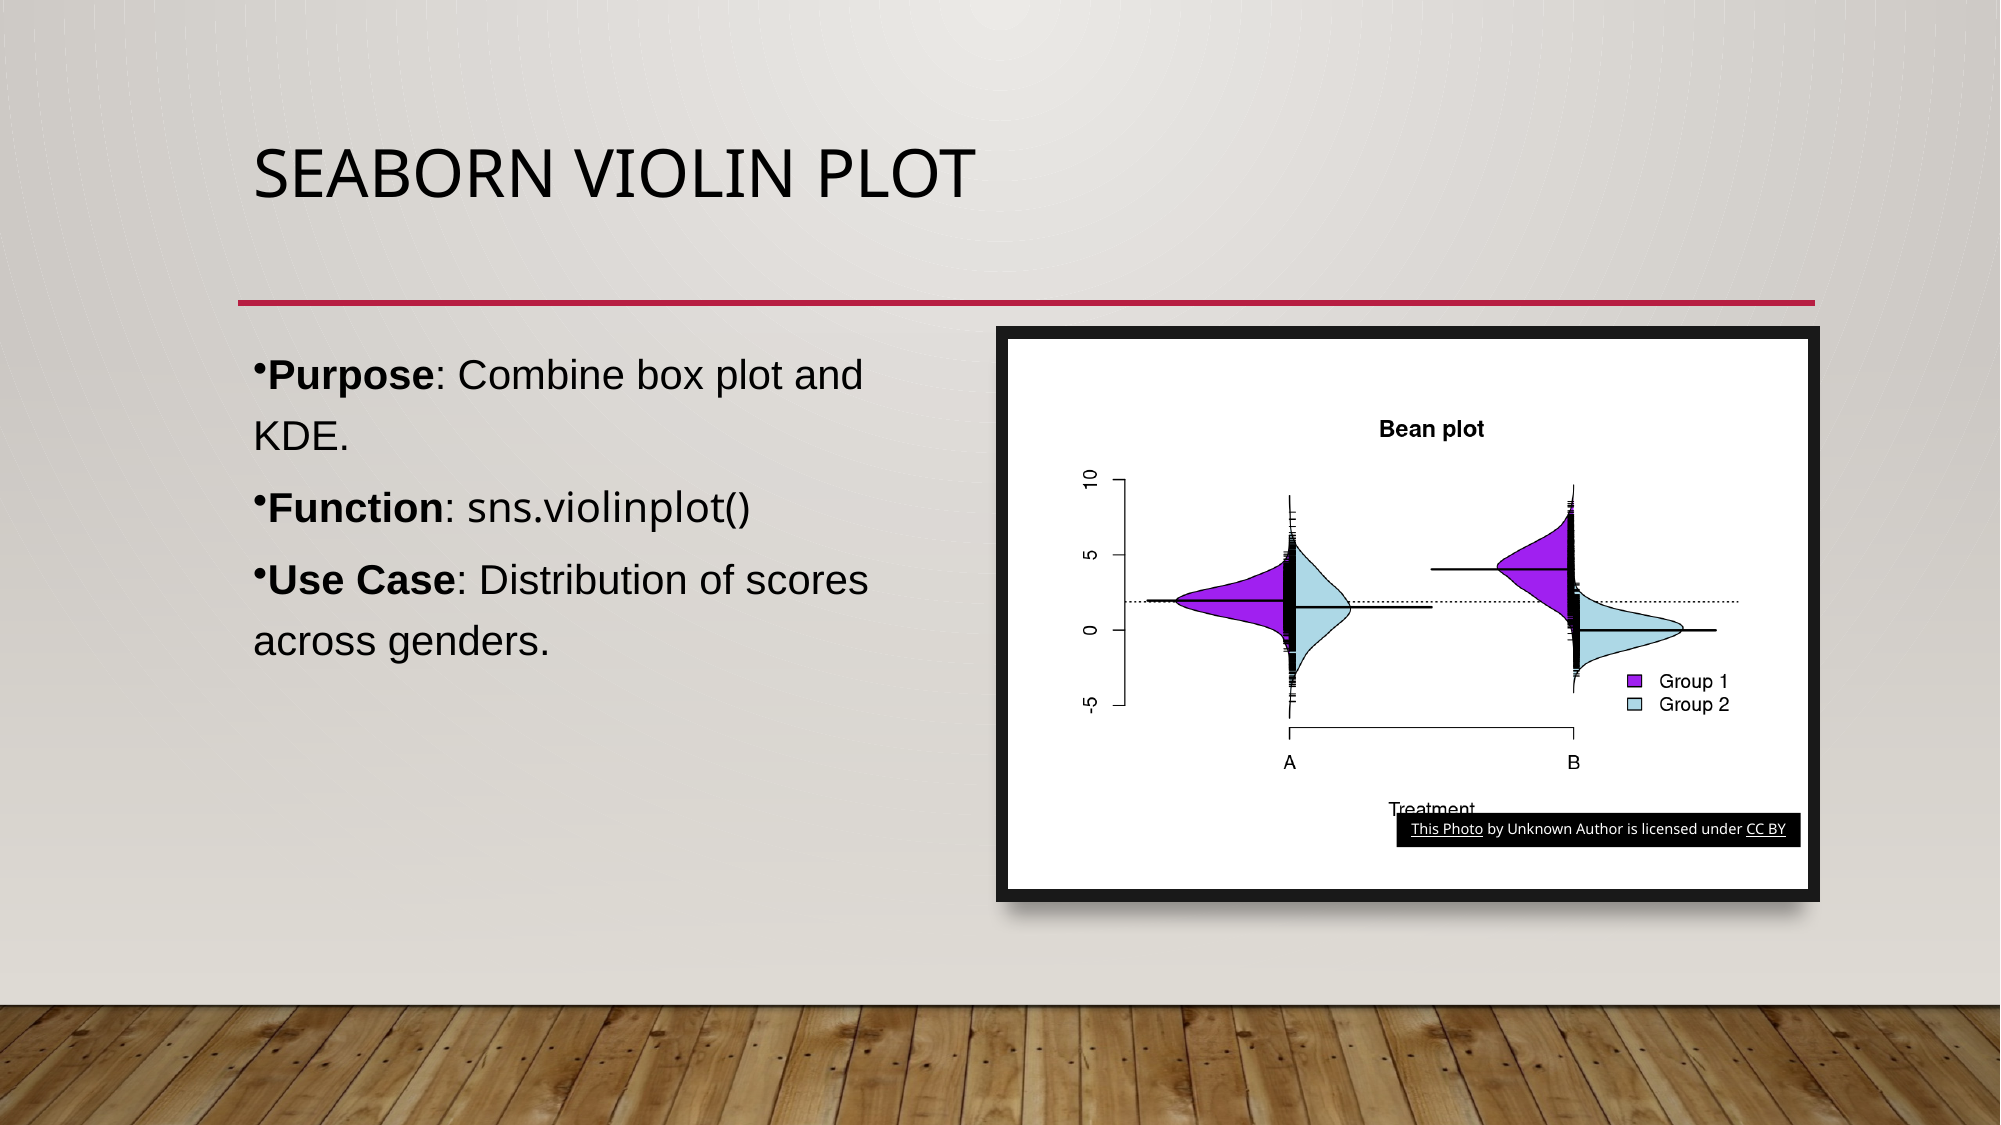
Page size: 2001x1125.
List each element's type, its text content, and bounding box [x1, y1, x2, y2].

picture [1029, 379, 1787, 846]
picture [0, 1005, 2000, 1125]
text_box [1001, 329, 1815, 897]
title Seaborn Violin Plot [238, 131, 1814, 305]
list Purpose: Combine box plot and KDE. Function: sns.violinplot() Use Case: Distribution of scores across genders. [238, 330, 921, 897]
